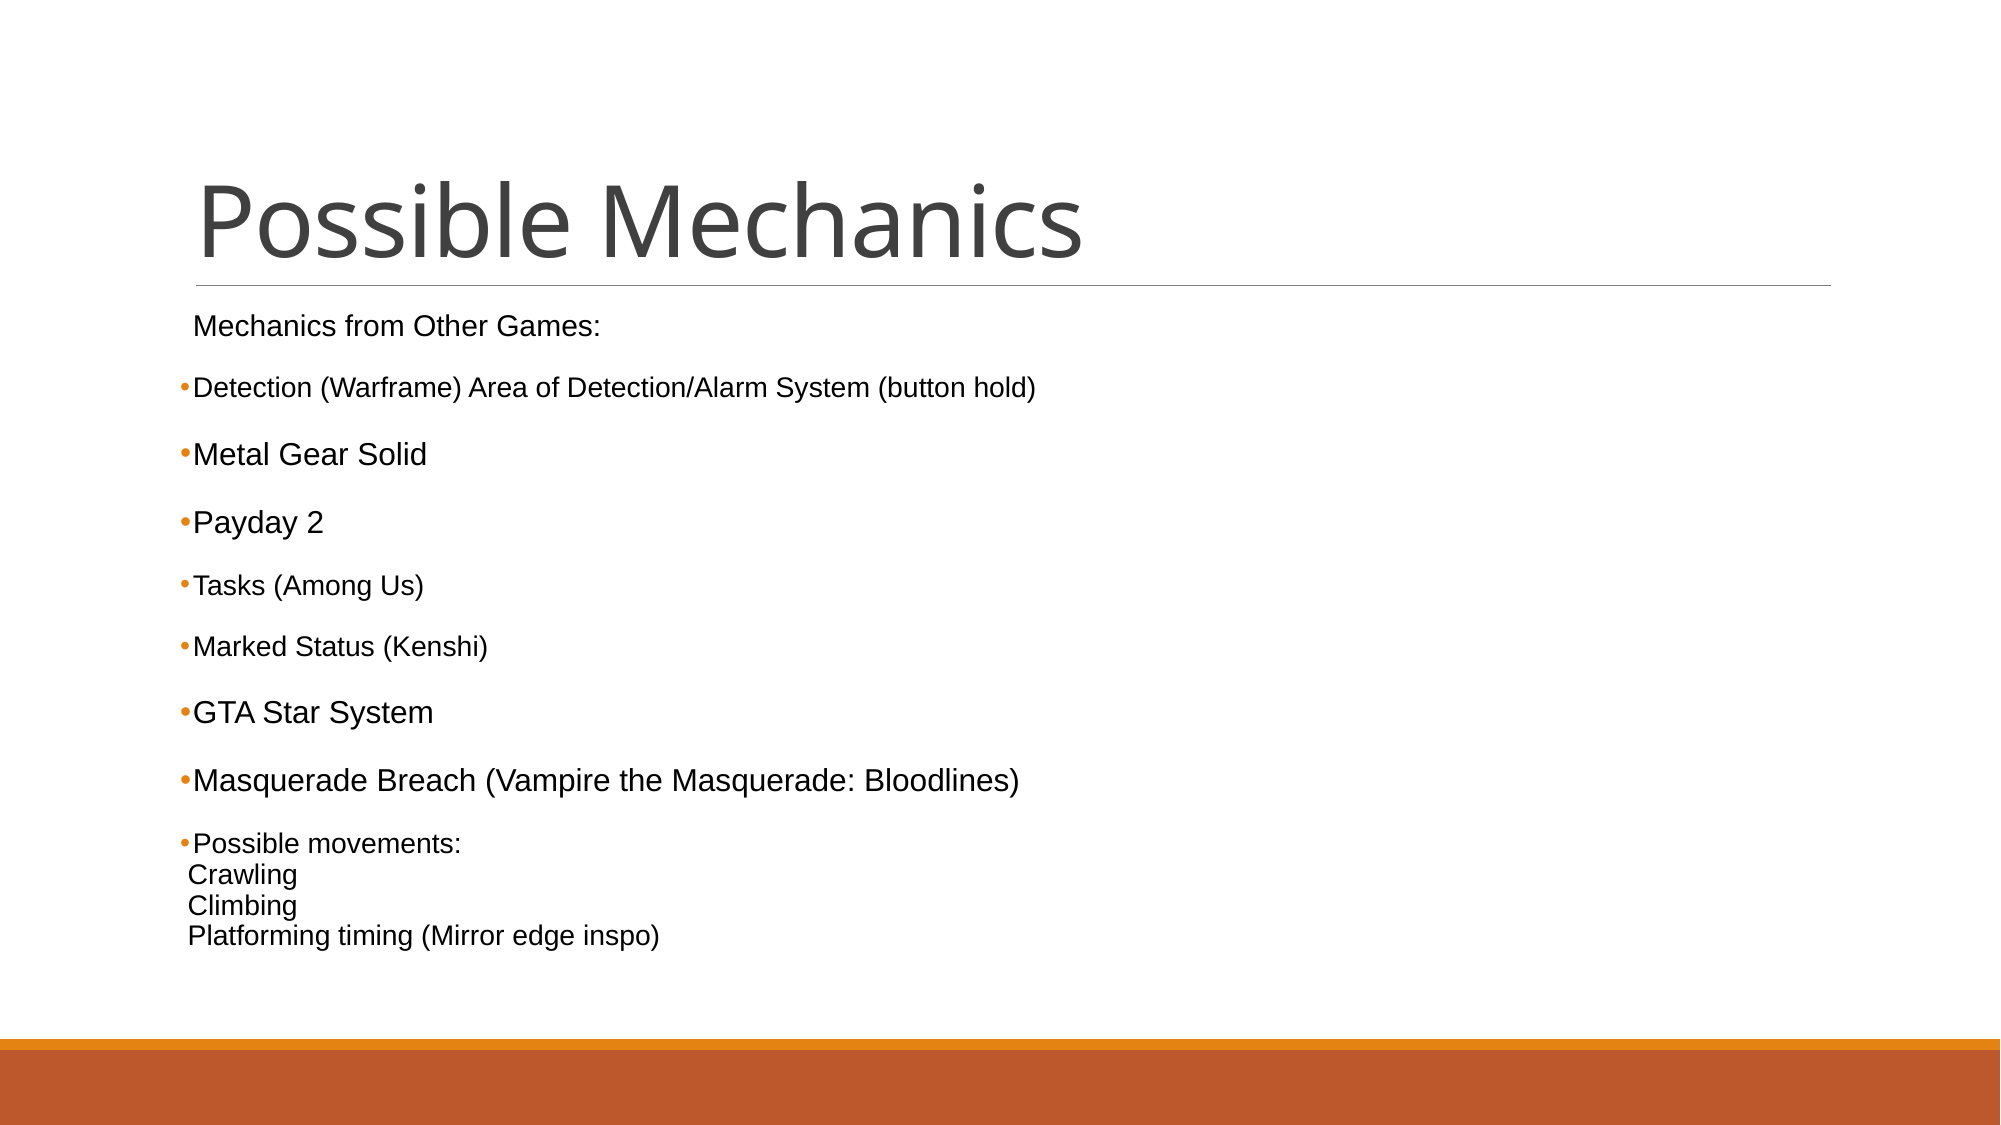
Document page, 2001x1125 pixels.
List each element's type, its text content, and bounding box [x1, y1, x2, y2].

title Possible Mechanics [180, 47, 1830, 285]
list Mechanics from Other Games: Detection (Warframe) Area of Detection/Alarm System (button hold) Metal Gear Solid Payday 2 Tasks (Among Us) Marked Status (Kenshi) GTA Star System Masquerade Breach (Vampire the Masquerade: Bloodlines) Possible movements: Crawling Climbing Platforming timing (Mirror edge inspo) [180, 302, 1830, 963]
